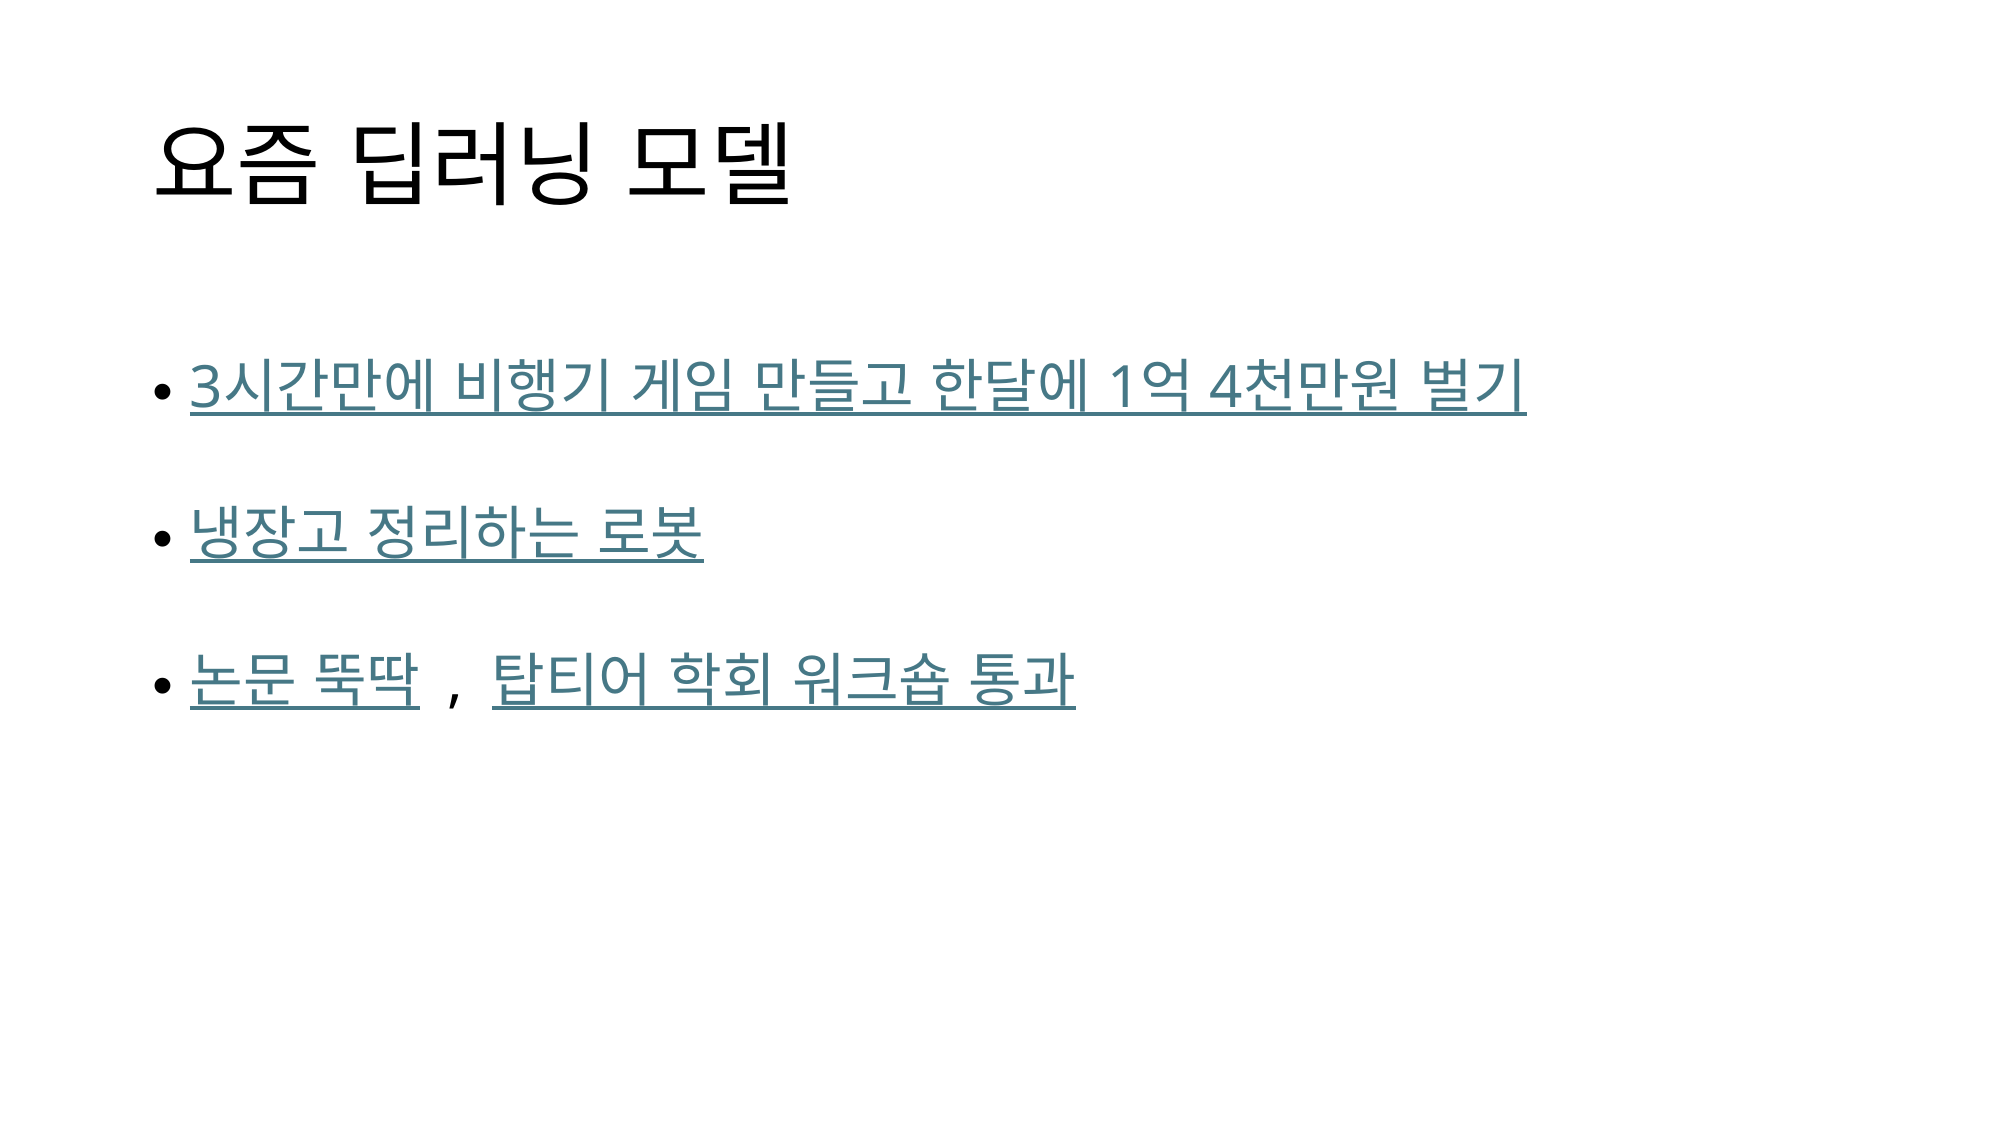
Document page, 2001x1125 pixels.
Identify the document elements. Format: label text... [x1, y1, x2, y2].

list 3시간만에 비행기 게임 만들고 한달에 1억 4천만원 벌기 냉장고 정리하는 로봇 논문 뚝딱 , 탑티어 학회 워크숍 통과 [137, 299, 1863, 1014]
title 요즘 딥러닝 모델 [137, 59, 1863, 278]
